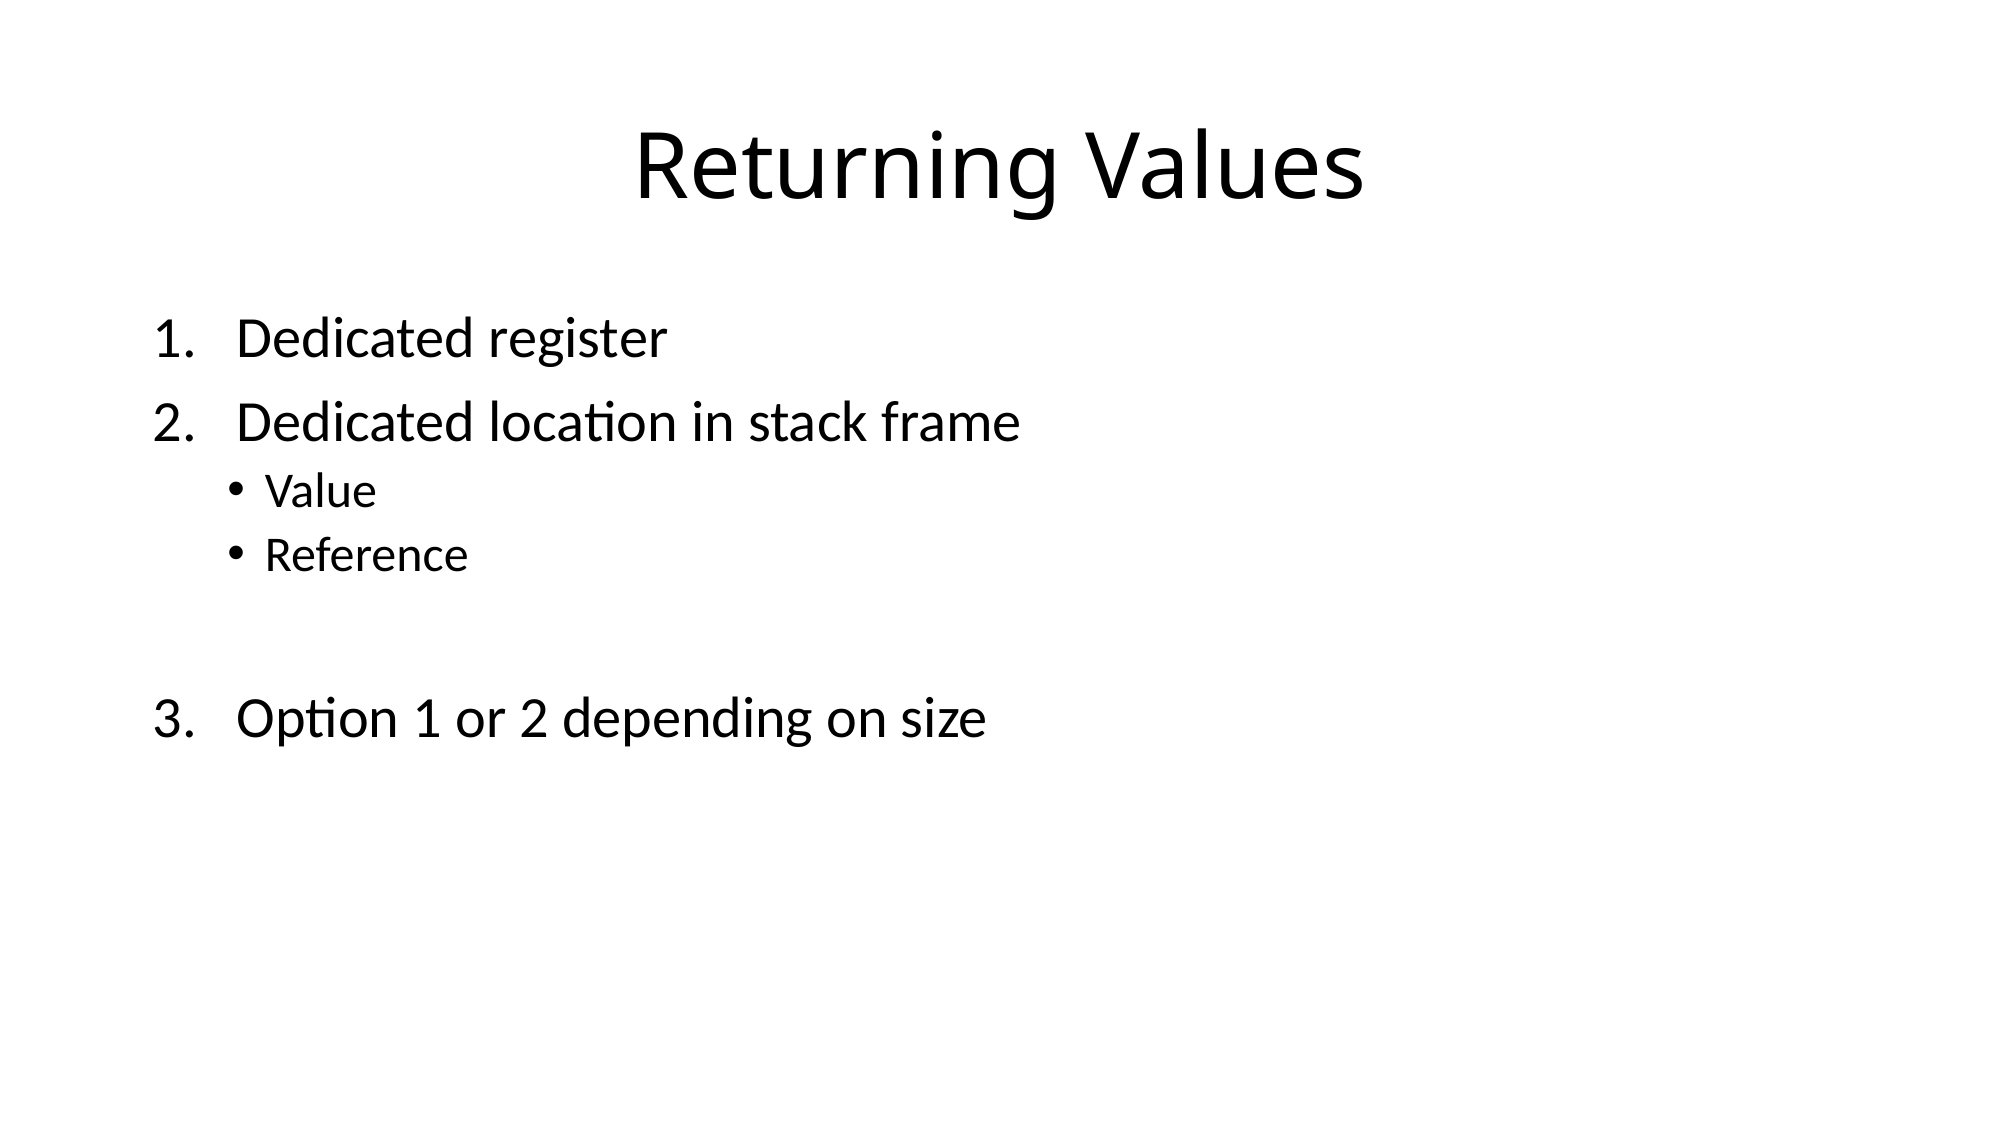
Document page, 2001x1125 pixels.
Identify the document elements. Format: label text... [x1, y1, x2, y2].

title Returning Values [137, 59, 1863, 278]
list Dedicated register Dedicated location in stack frame Value Reference Option 1 or 2 depending on size [137, 299, 1863, 1014]
